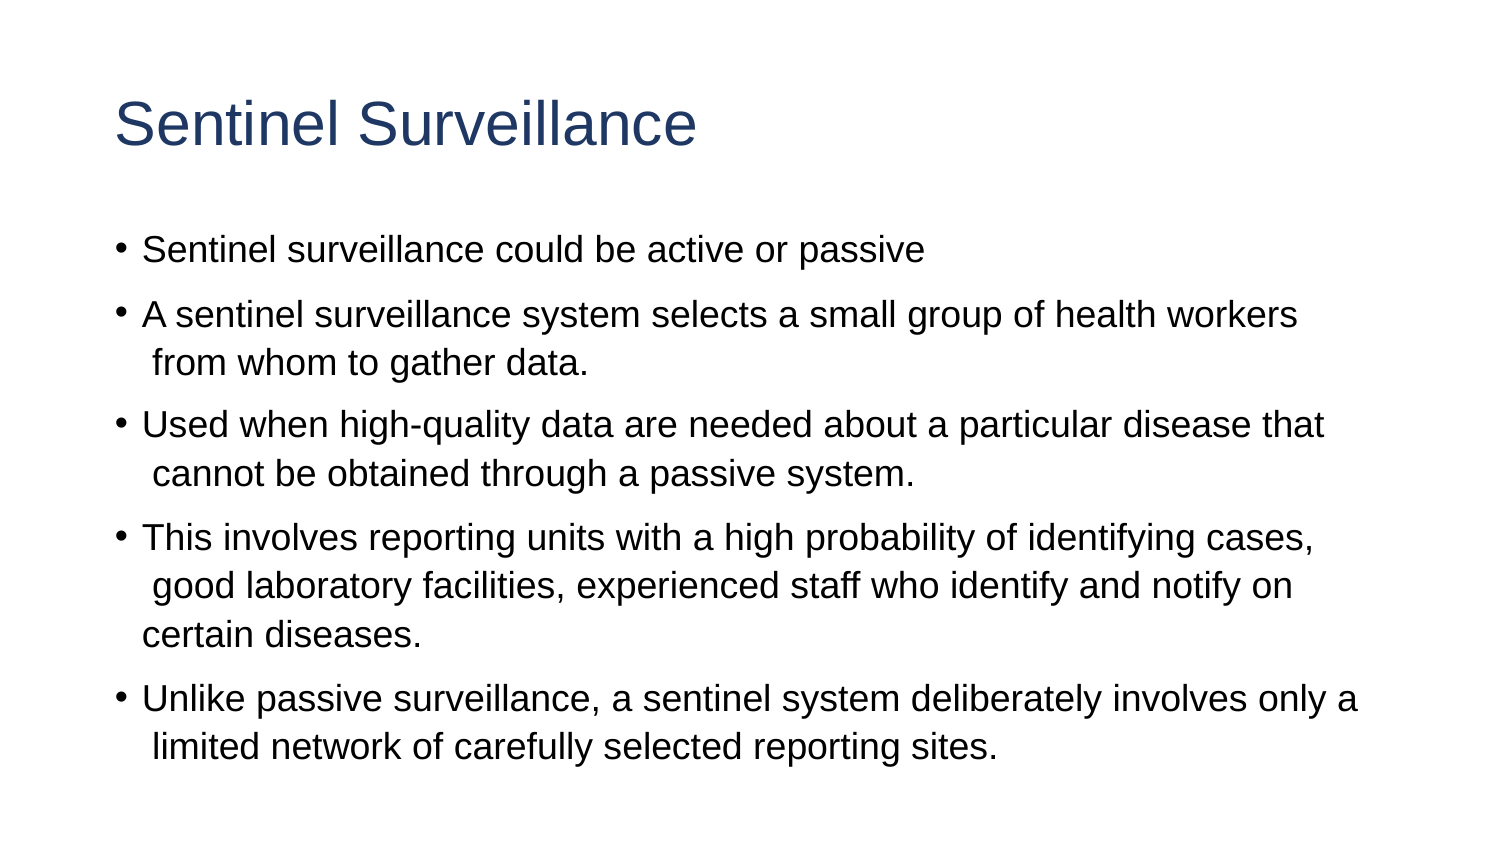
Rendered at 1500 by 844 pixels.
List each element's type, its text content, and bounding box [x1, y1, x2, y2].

title Sentinel Surveillance [112, 81, 700, 212]
text_box Sentinel surveillance could be active or passive A sentinel surveillance system selects a small group of health workers from whom to gather data. Used when high-quality data are needed about a particular disease that cannot be obtained through a passive system. This involves reporting units with a high probability of identifying cases, good laboratory facilities, experienced staff who identify and notify on certain diseases. Unlike passive surveillance, a sentinel system deliberately involves only a limited network of carefully selected reporting sites. [112, 212, 1365, 768]
